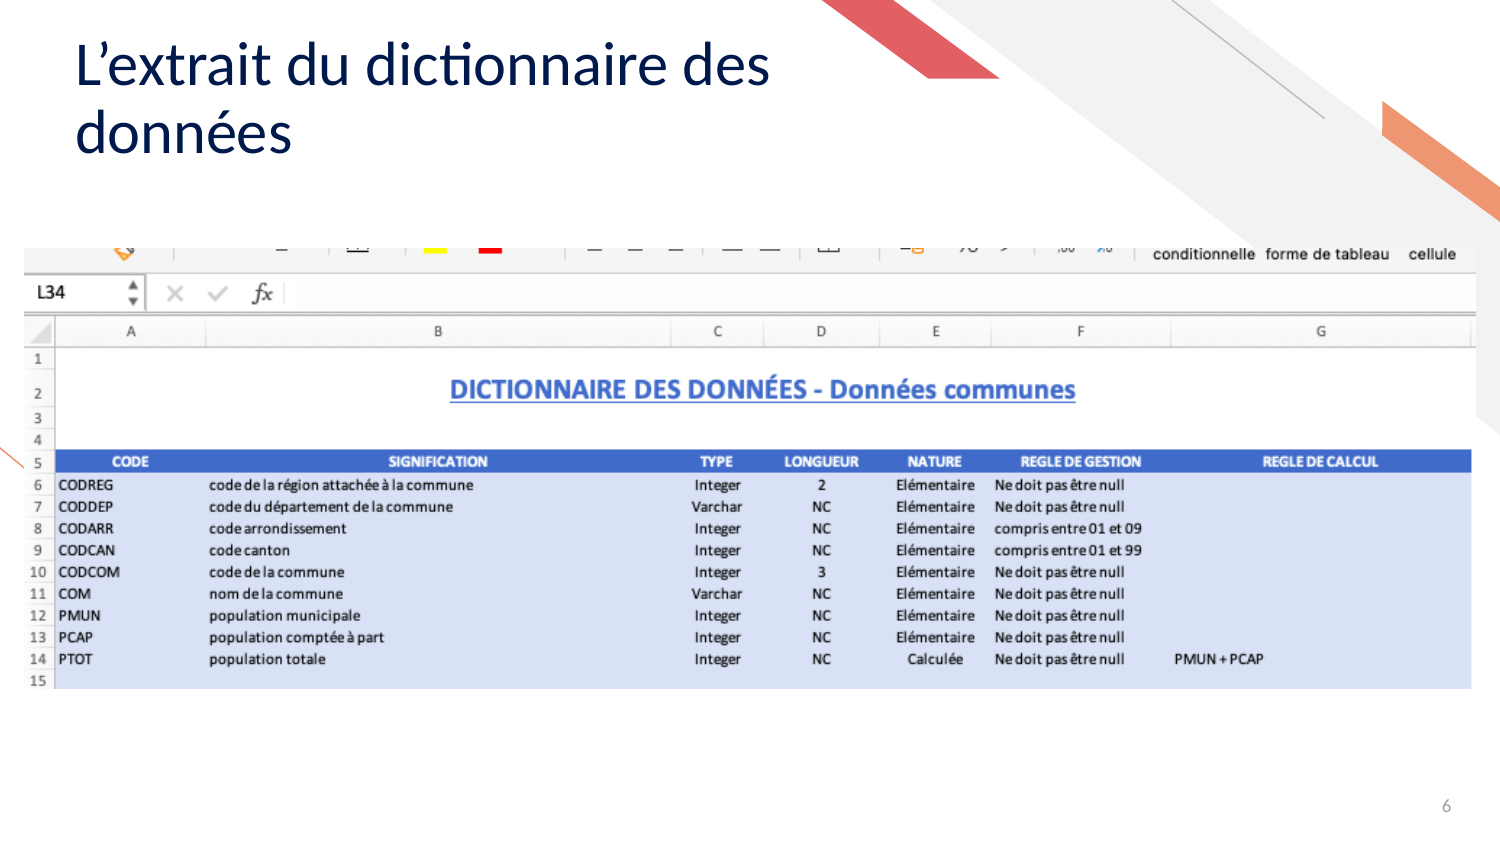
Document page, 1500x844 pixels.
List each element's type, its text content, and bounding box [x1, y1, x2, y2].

title L’extrait du dictionnaire des données [63, 25, 834, 167]
slide_number 6 [1371, 782, 1463, 827]
picture [24, 248, 1476, 689]
